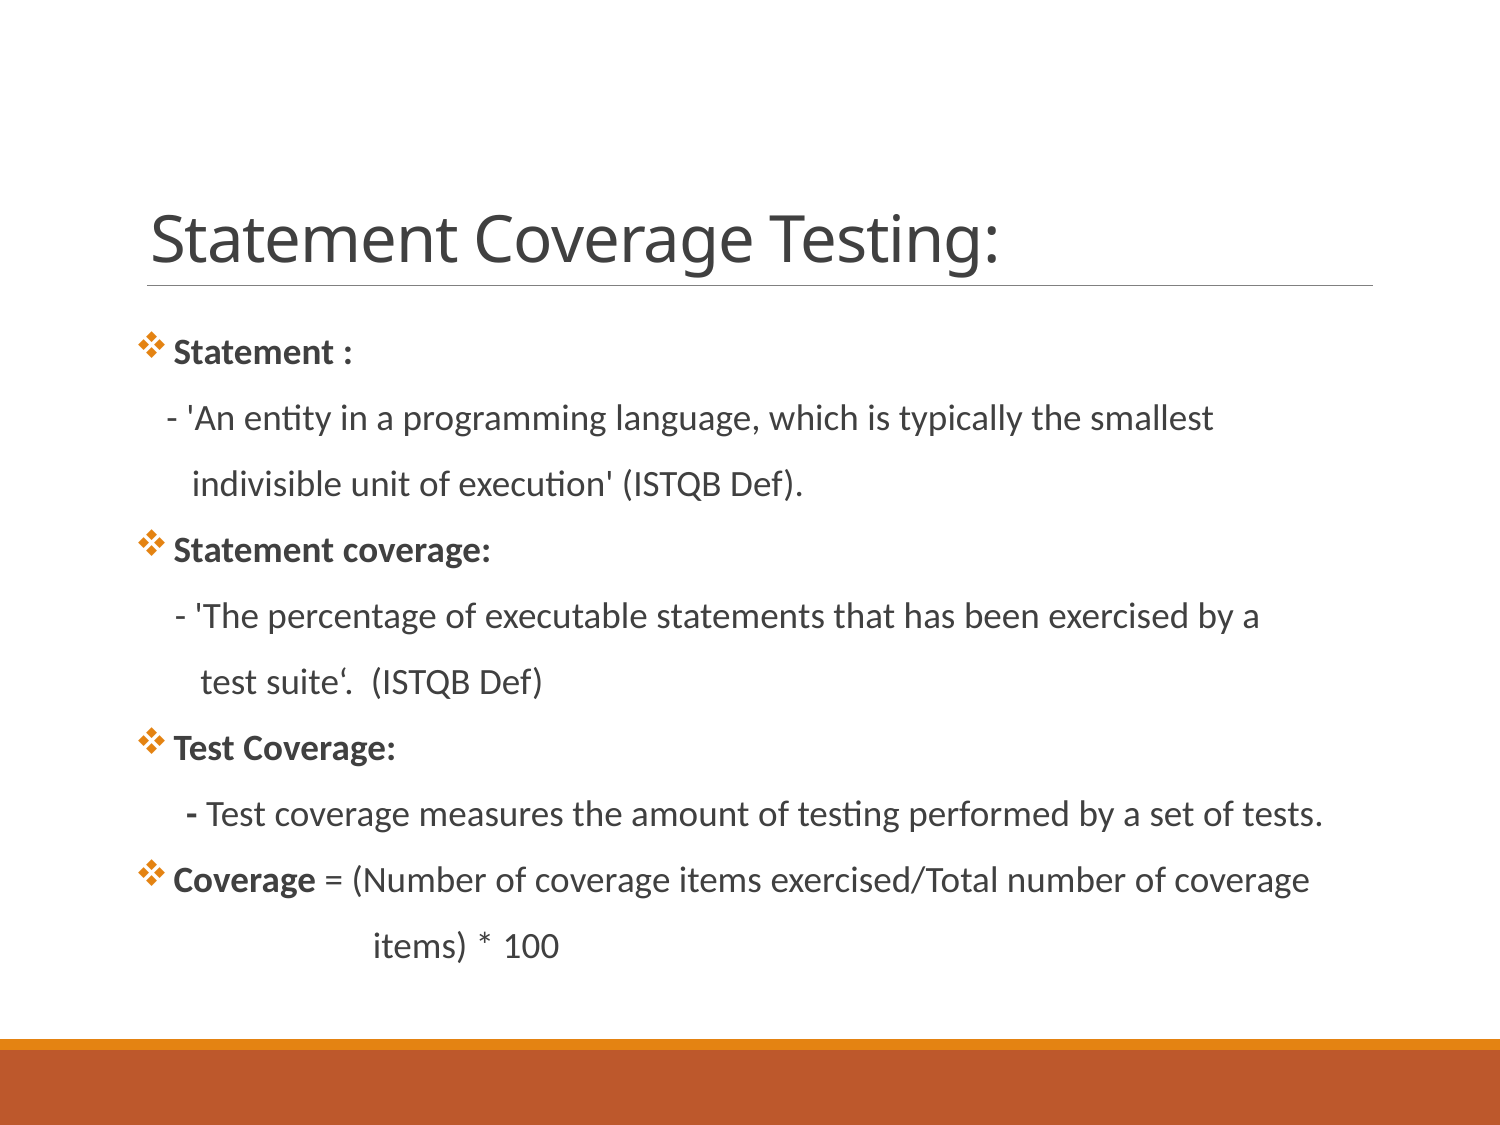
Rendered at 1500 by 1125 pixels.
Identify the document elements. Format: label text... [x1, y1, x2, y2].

title Statement Coverage Testing: [135, 200, 1485, 388]
list Statement : - 'An entity in a programming language, which is typically the smallest indivisible unit of execution' (ISTQB Def). Statement coverage: - 'The percentage of executable statements that has been exercised by a test suite‘. (ISTQB Def) Test Coverage: - Test coverage measures the amount of testing performed by a set of tests. Coverage = (Number of coverage items exercised/Total number of coverage items) * 100 [135, 324, 1450, 985]
